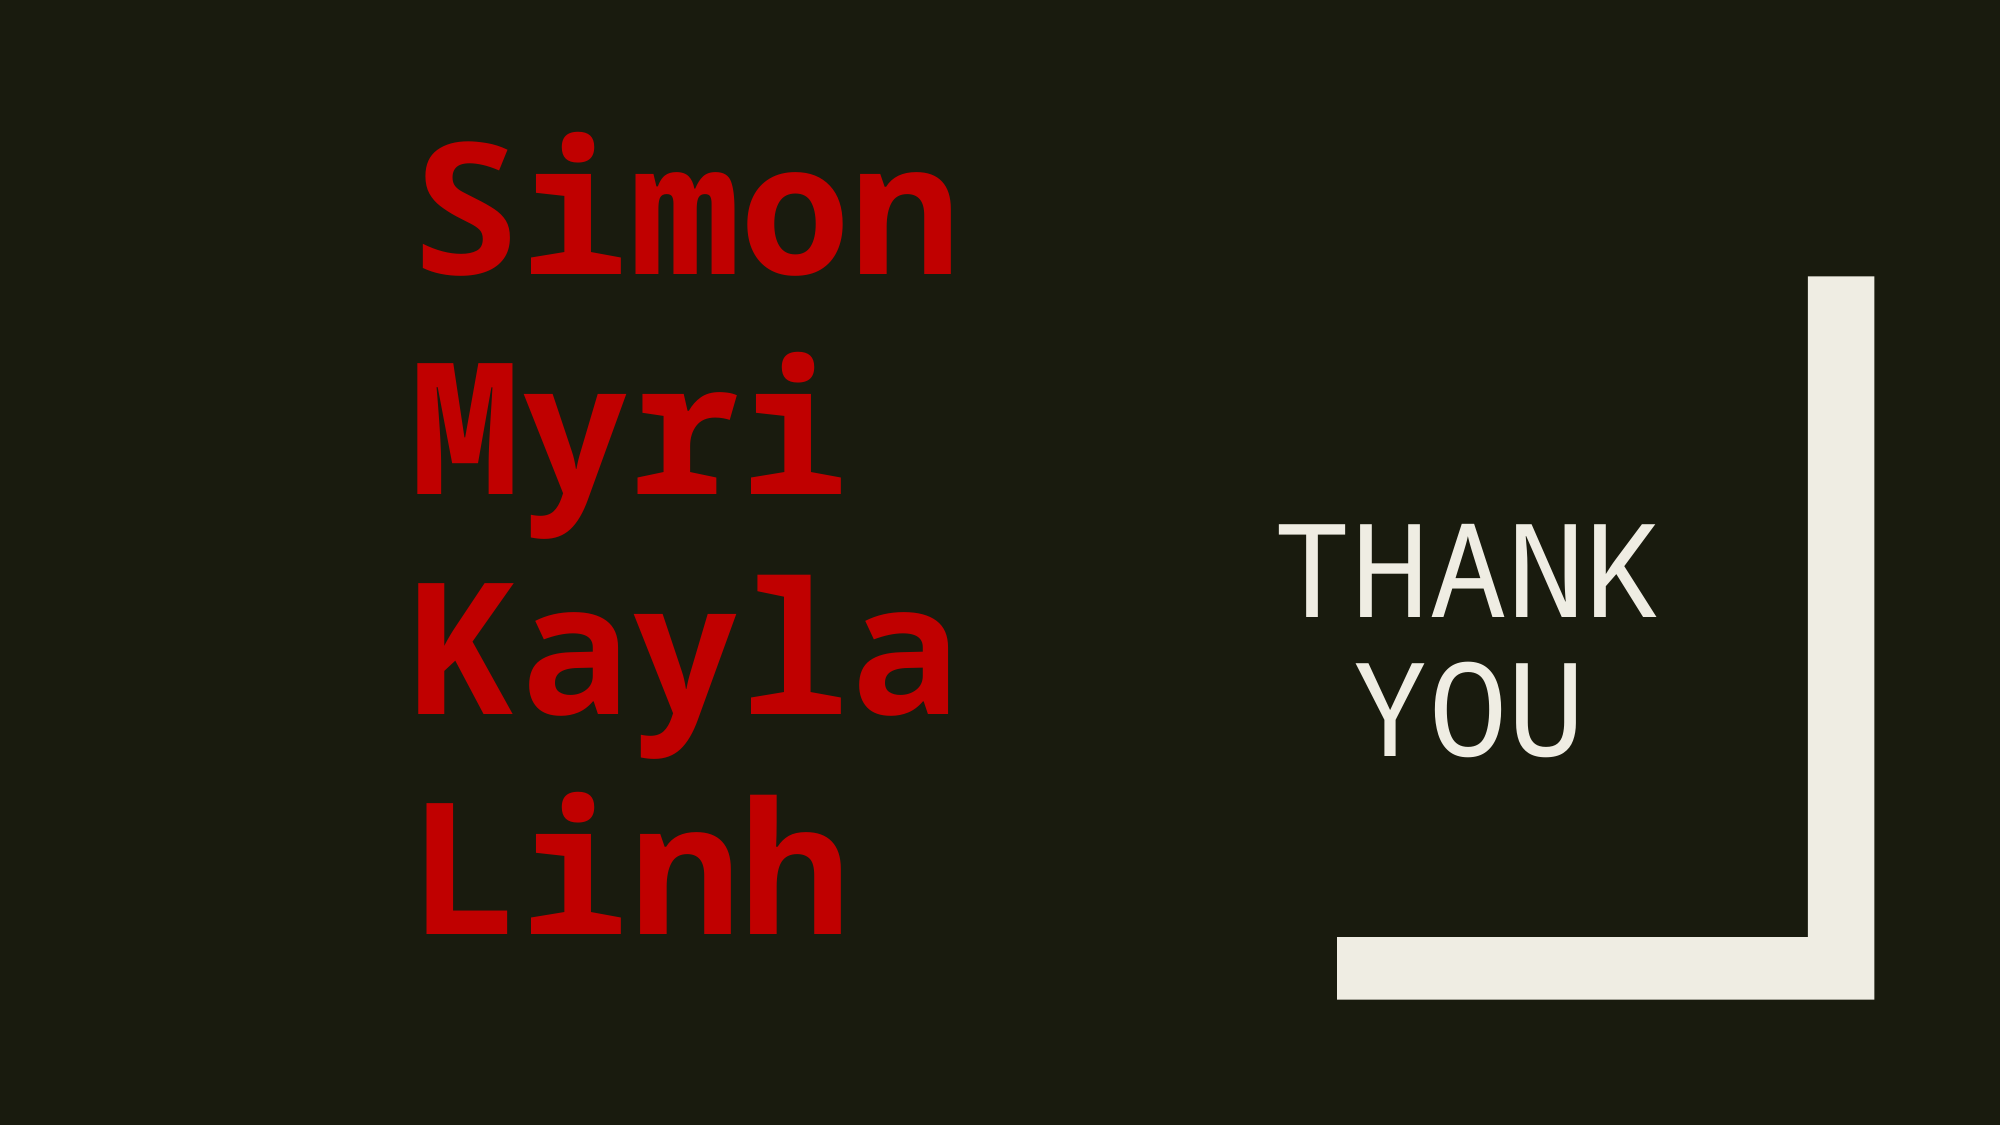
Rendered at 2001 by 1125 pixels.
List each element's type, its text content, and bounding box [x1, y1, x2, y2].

text_box Simon Myri Kayla Linh [396, 83, 1000, 979]
title Thank you [1000, 493, 1679, 792]
